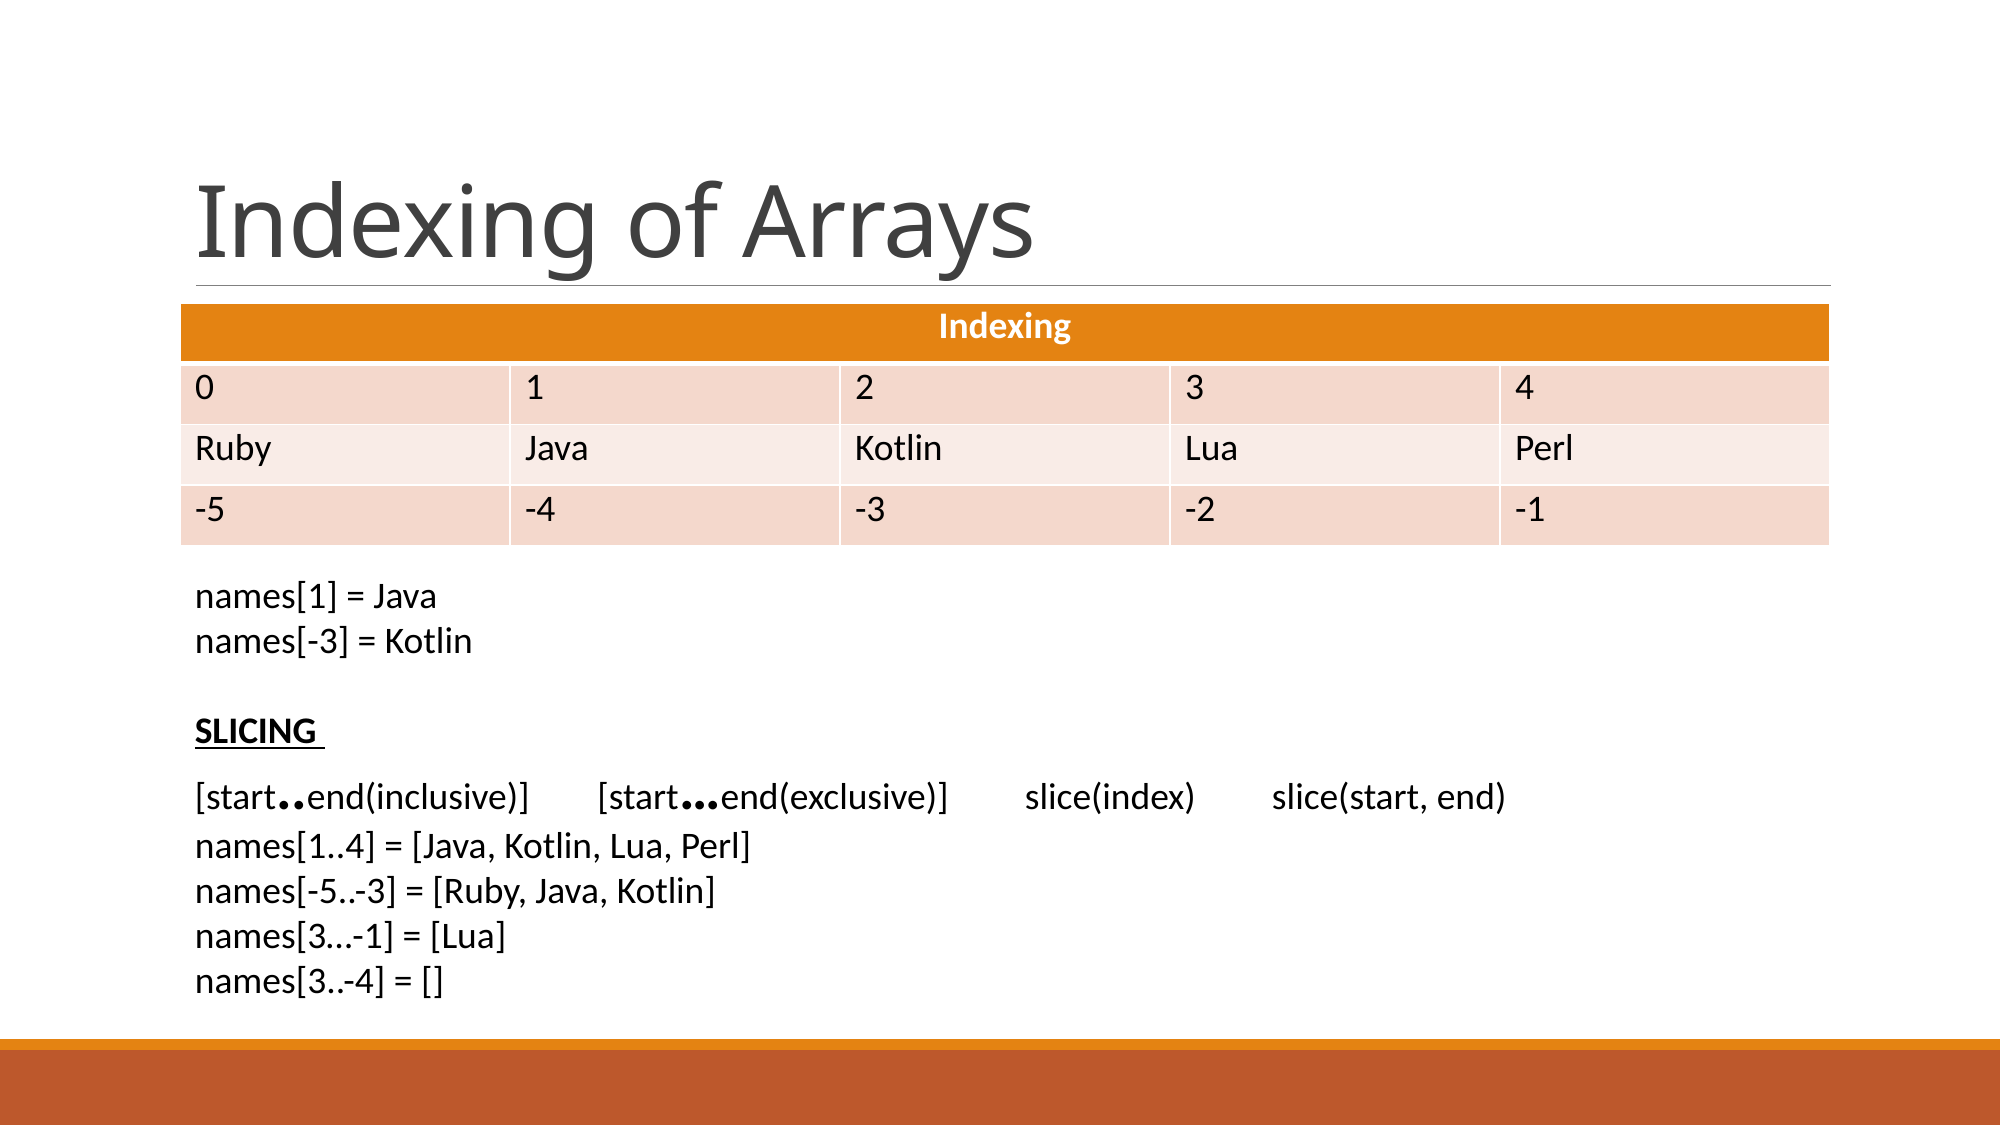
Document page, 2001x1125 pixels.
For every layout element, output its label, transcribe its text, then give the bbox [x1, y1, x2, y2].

table_header Indexing [181, 304, 1829, 361]
table_cell 0 [181, 366, 509, 424]
table_cell -2 [1171, 486, 1499, 545]
table_cell Java [511, 425, 839, 484]
table_cell Lua [1171, 425, 1499, 484]
table_cell 2 [841, 366, 1169, 424]
table_cell -1 [1501, 486, 1829, 545]
table_cell -3 [841, 486, 1169, 545]
table_cell 3 [1171, 366, 1499, 424]
table_cell 1 [511, 366, 839, 424]
table_cell Kotlin [841, 425, 1169, 484]
table_cell 4 [1501, 366, 1829, 424]
text_box names[1] = Java names[-3] = Kotlin SLICING [start..end(inclusive)] [start…end(exclusive)] slice(index) slice(start, end) names[1..4] = [Java, Kotlin, Lua, Perl] names[-5..-3] = [Ruby, Java, Kotlin] names[3…-1] = [Lua] names[3..-4] = [] [179, 564, 1715, 1099]
table_cell Perl [1501, 425, 1829, 484]
table_cell Ruby [181, 425, 509, 484]
title Indexing of Arrays [180, 47, 1830, 285]
table_cell -5 [181, 486, 509, 545]
table_cell -4 [511, 486, 839, 545]
